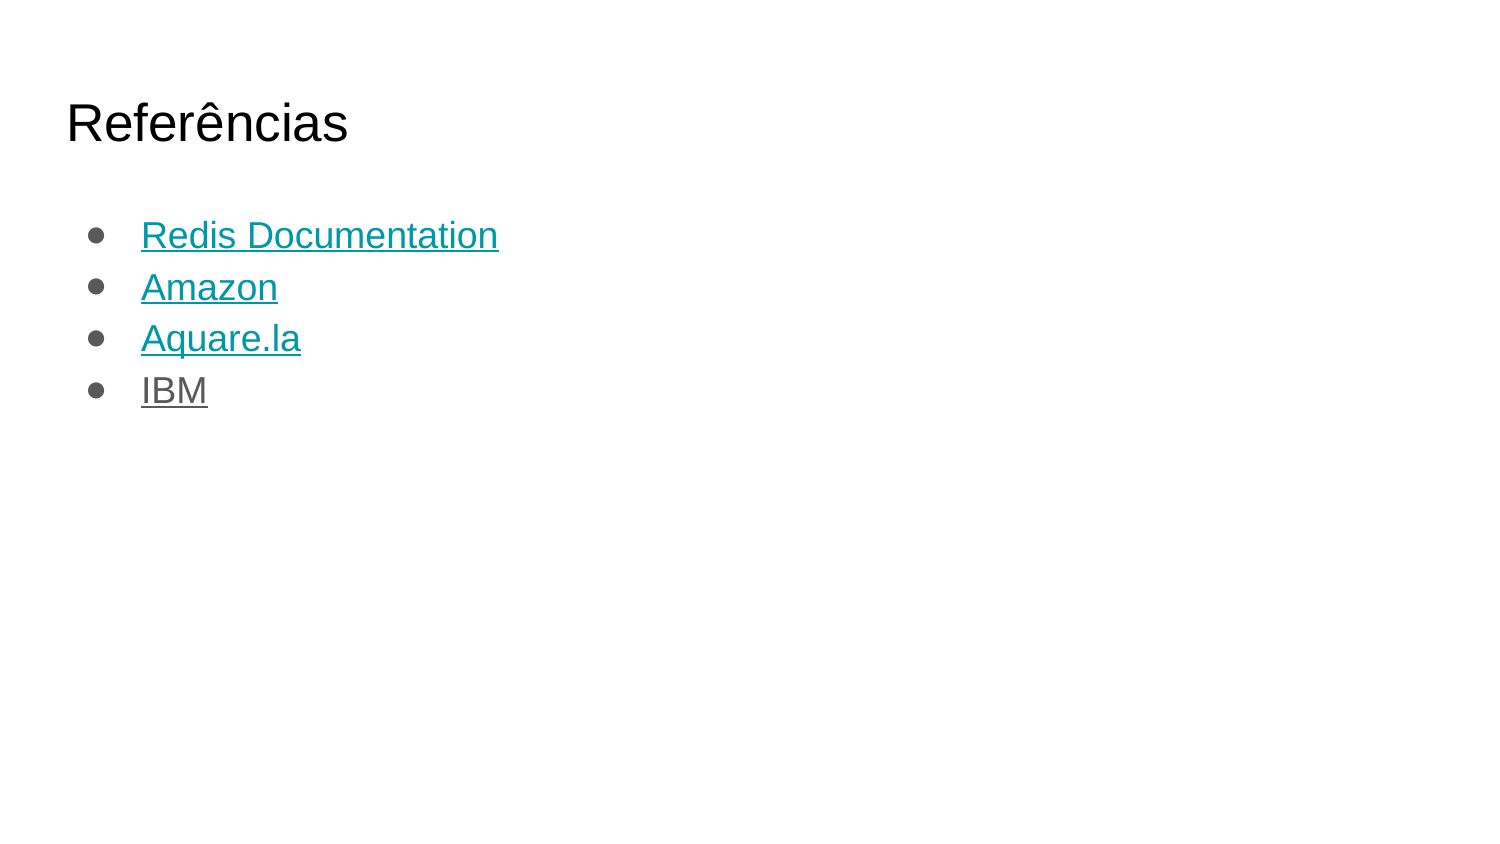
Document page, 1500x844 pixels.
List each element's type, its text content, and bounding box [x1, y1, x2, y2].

list Redis Documentation Amazon Aquare.la IBM [51, 189, 1449, 750]
title Referências [51, 72, 1449, 167]
